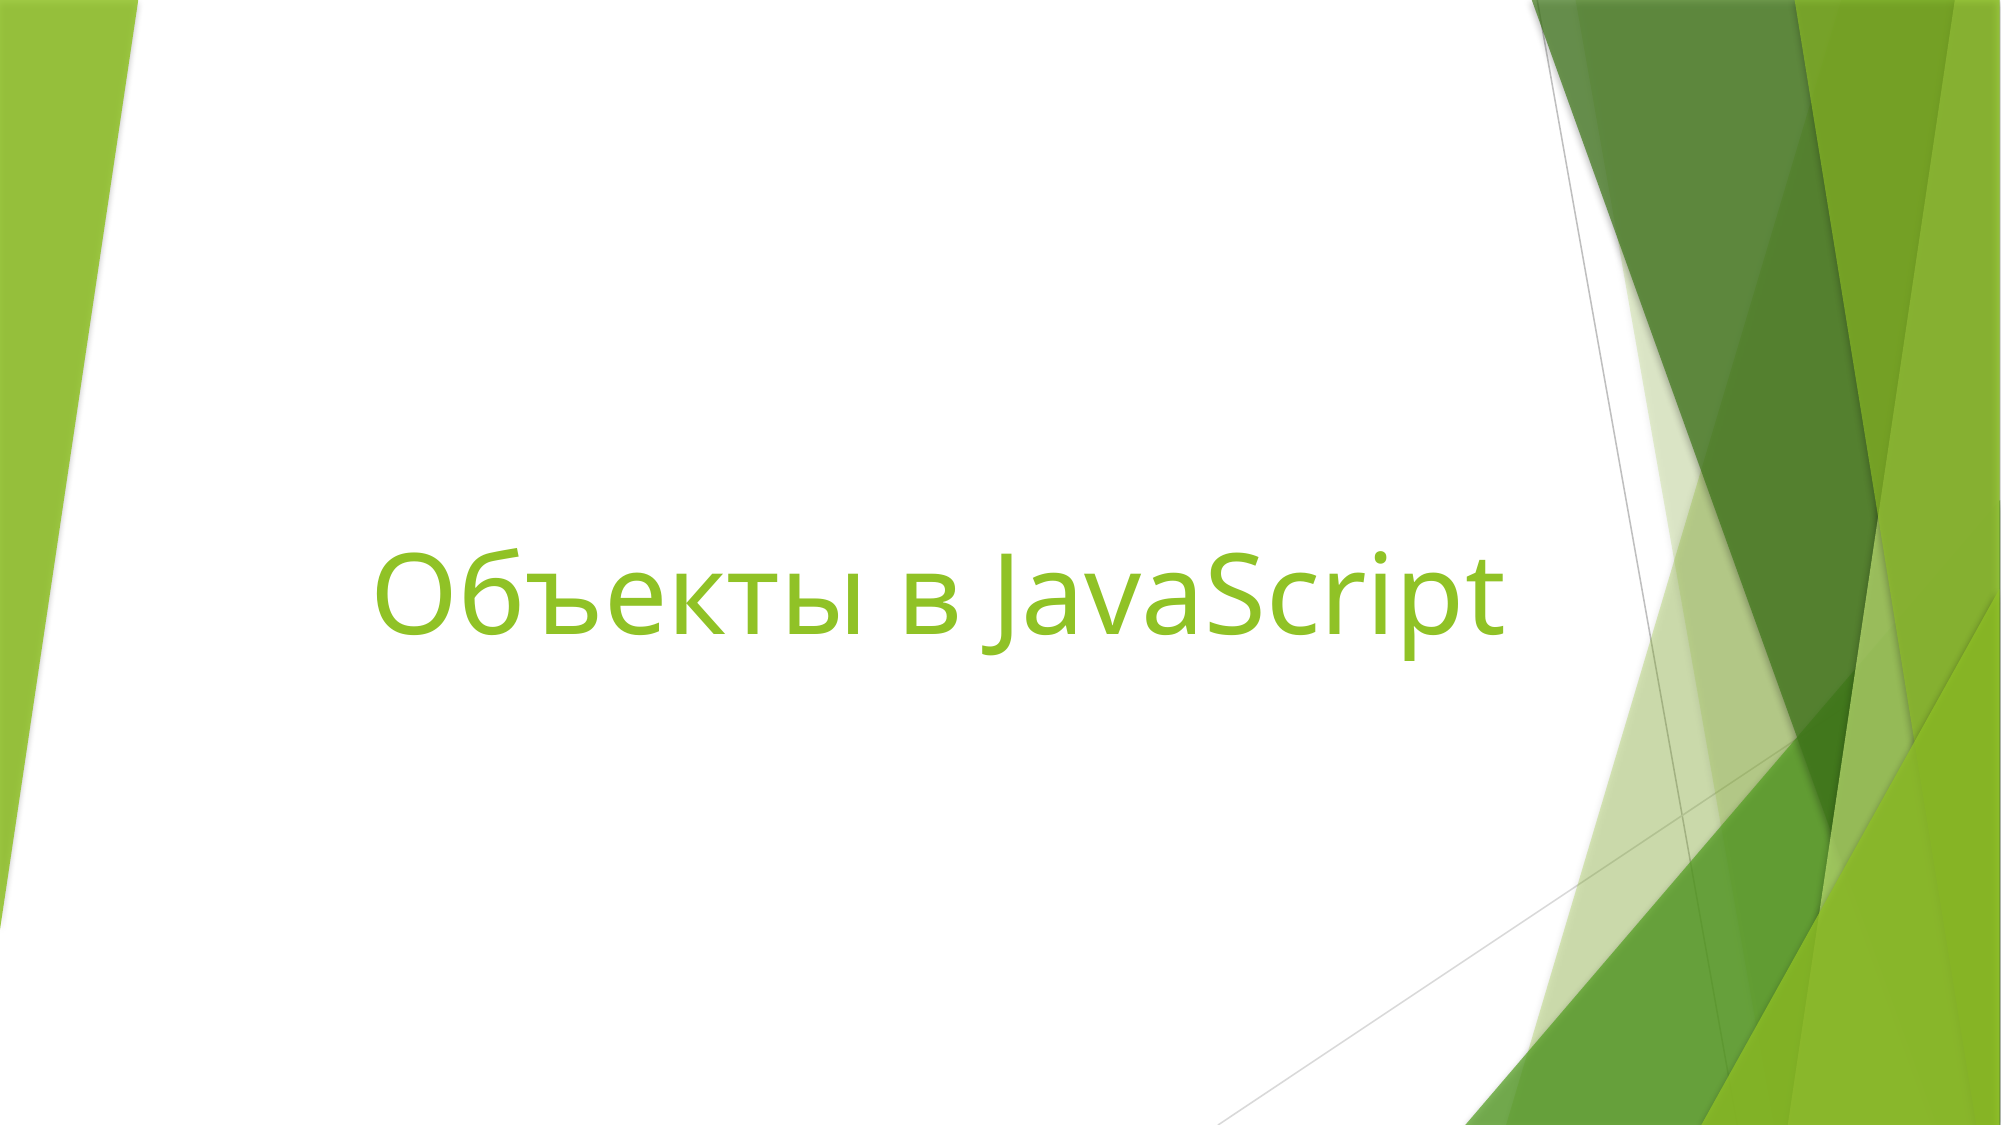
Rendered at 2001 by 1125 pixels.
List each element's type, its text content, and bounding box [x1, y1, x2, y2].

title Объекты в JavaScript [247, 394, 1522, 665]
